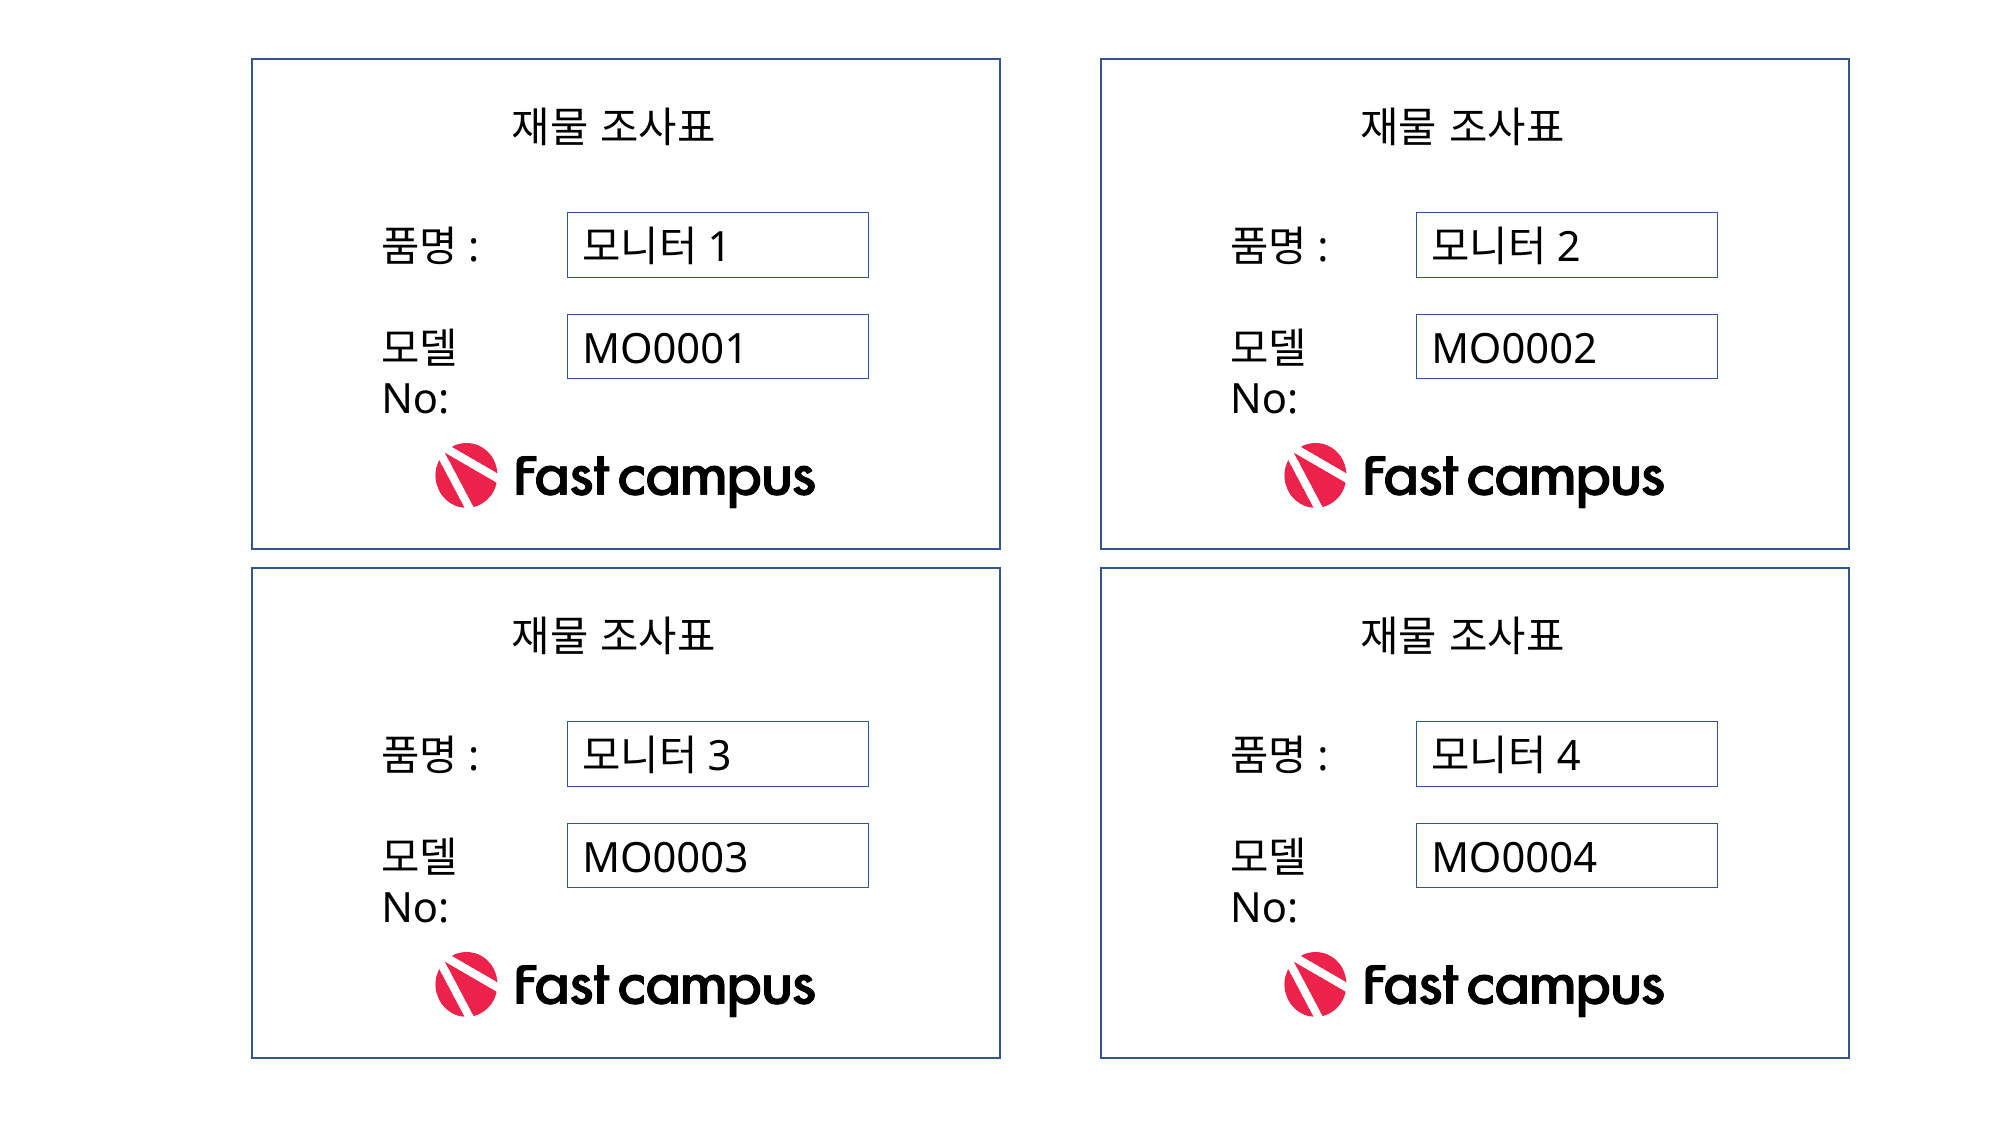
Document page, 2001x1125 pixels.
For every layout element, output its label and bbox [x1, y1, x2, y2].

picture [430, 946, 820, 1023]
picture [430, 437, 820, 514]
text_box [251, 567, 1001, 1059]
picture [1279, 437, 1669, 514]
picture [1279, 946, 1669, 1023]
text_box [1100, 567, 1850, 1059]
text_box [251, 58, 1001, 550]
text_box [1100, 58, 1850, 550]
